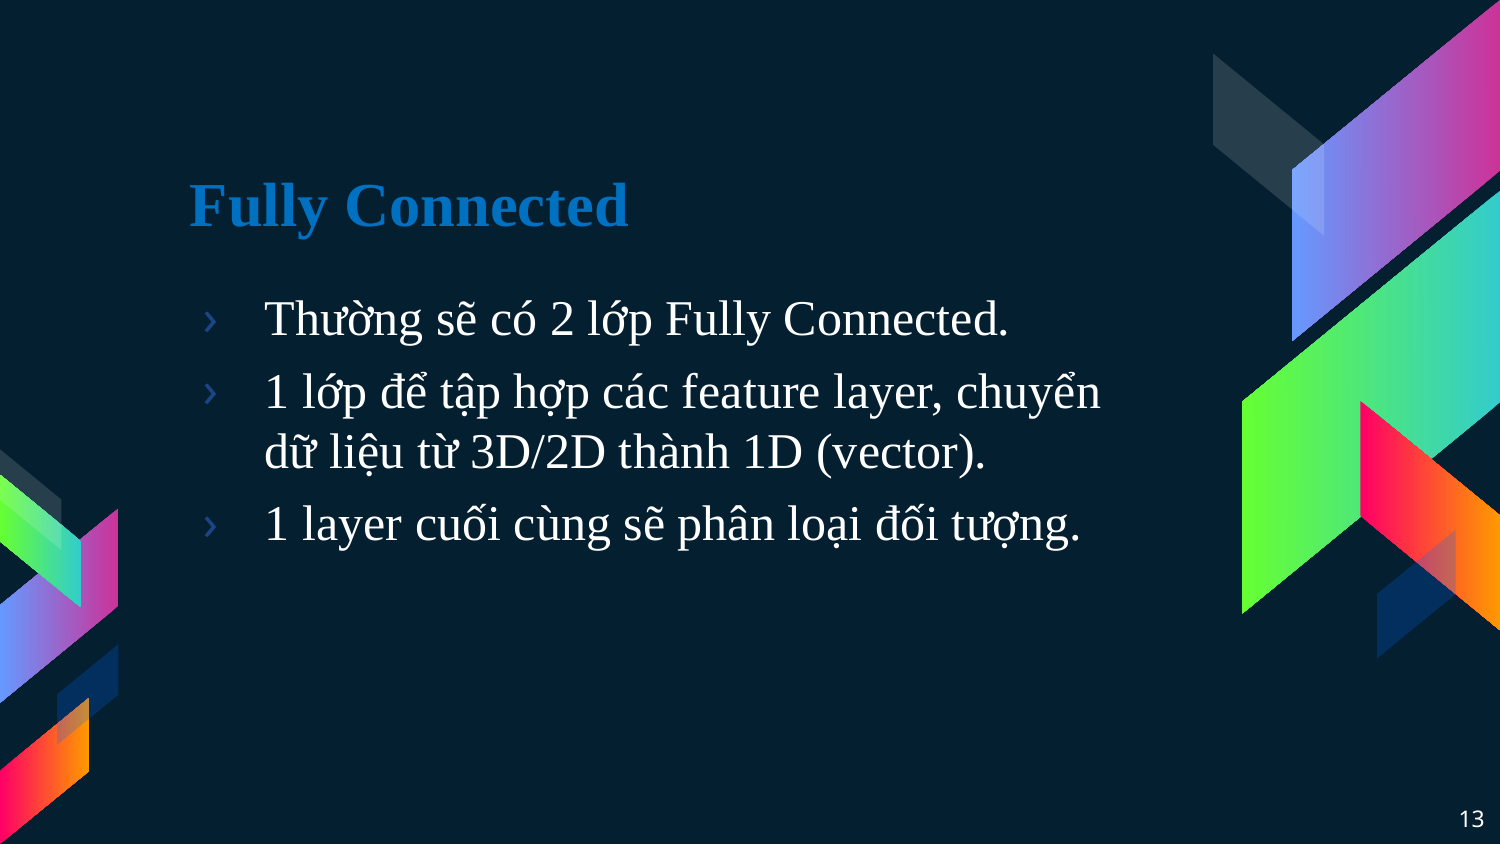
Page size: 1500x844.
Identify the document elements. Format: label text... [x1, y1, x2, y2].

title Fully Connected [175, 149, 1155, 255]
slide_number 13 [1403, 789, 1500, 844]
list Thường sẽ có 2 lớp Fully Connected. 1 lớp để tập hợp các feature layer, chuyển dữ liệu từ 3D/2D thành 1D (vector). 1 layer cuối cùng sẽ phân loại đối tượng. [175, 270, 1155, 725]
